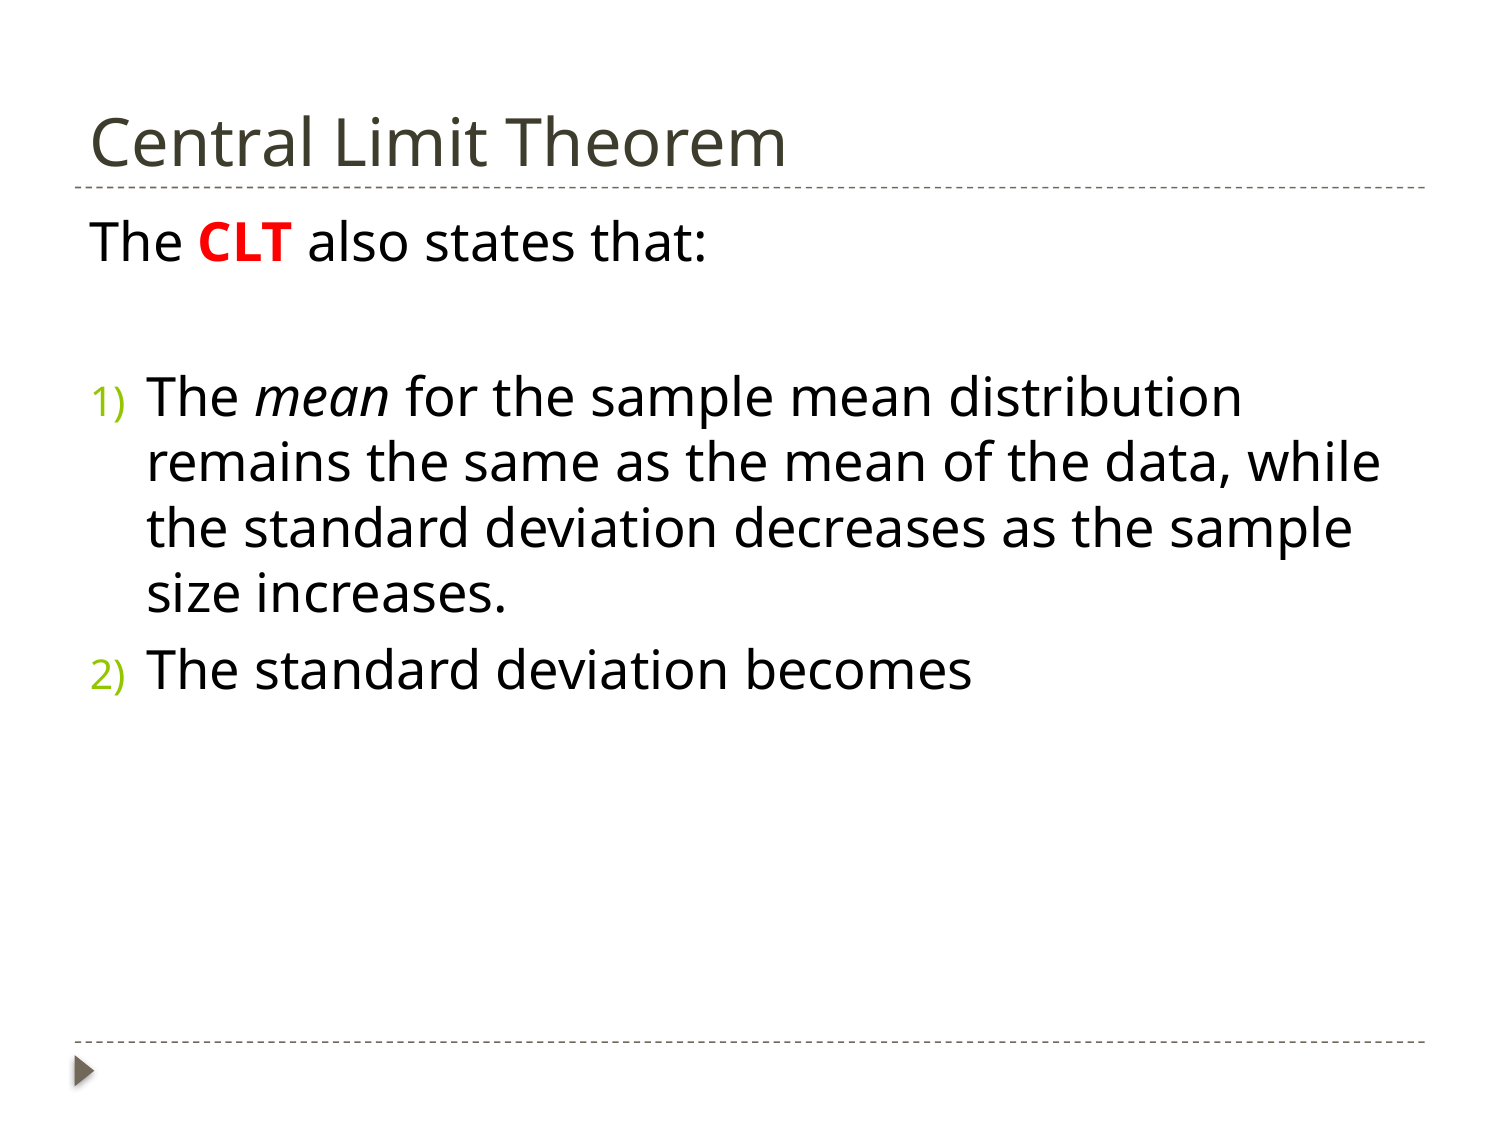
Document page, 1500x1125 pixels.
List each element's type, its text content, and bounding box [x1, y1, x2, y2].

title Central Limit Theorem [75, 24, 1425, 188]
